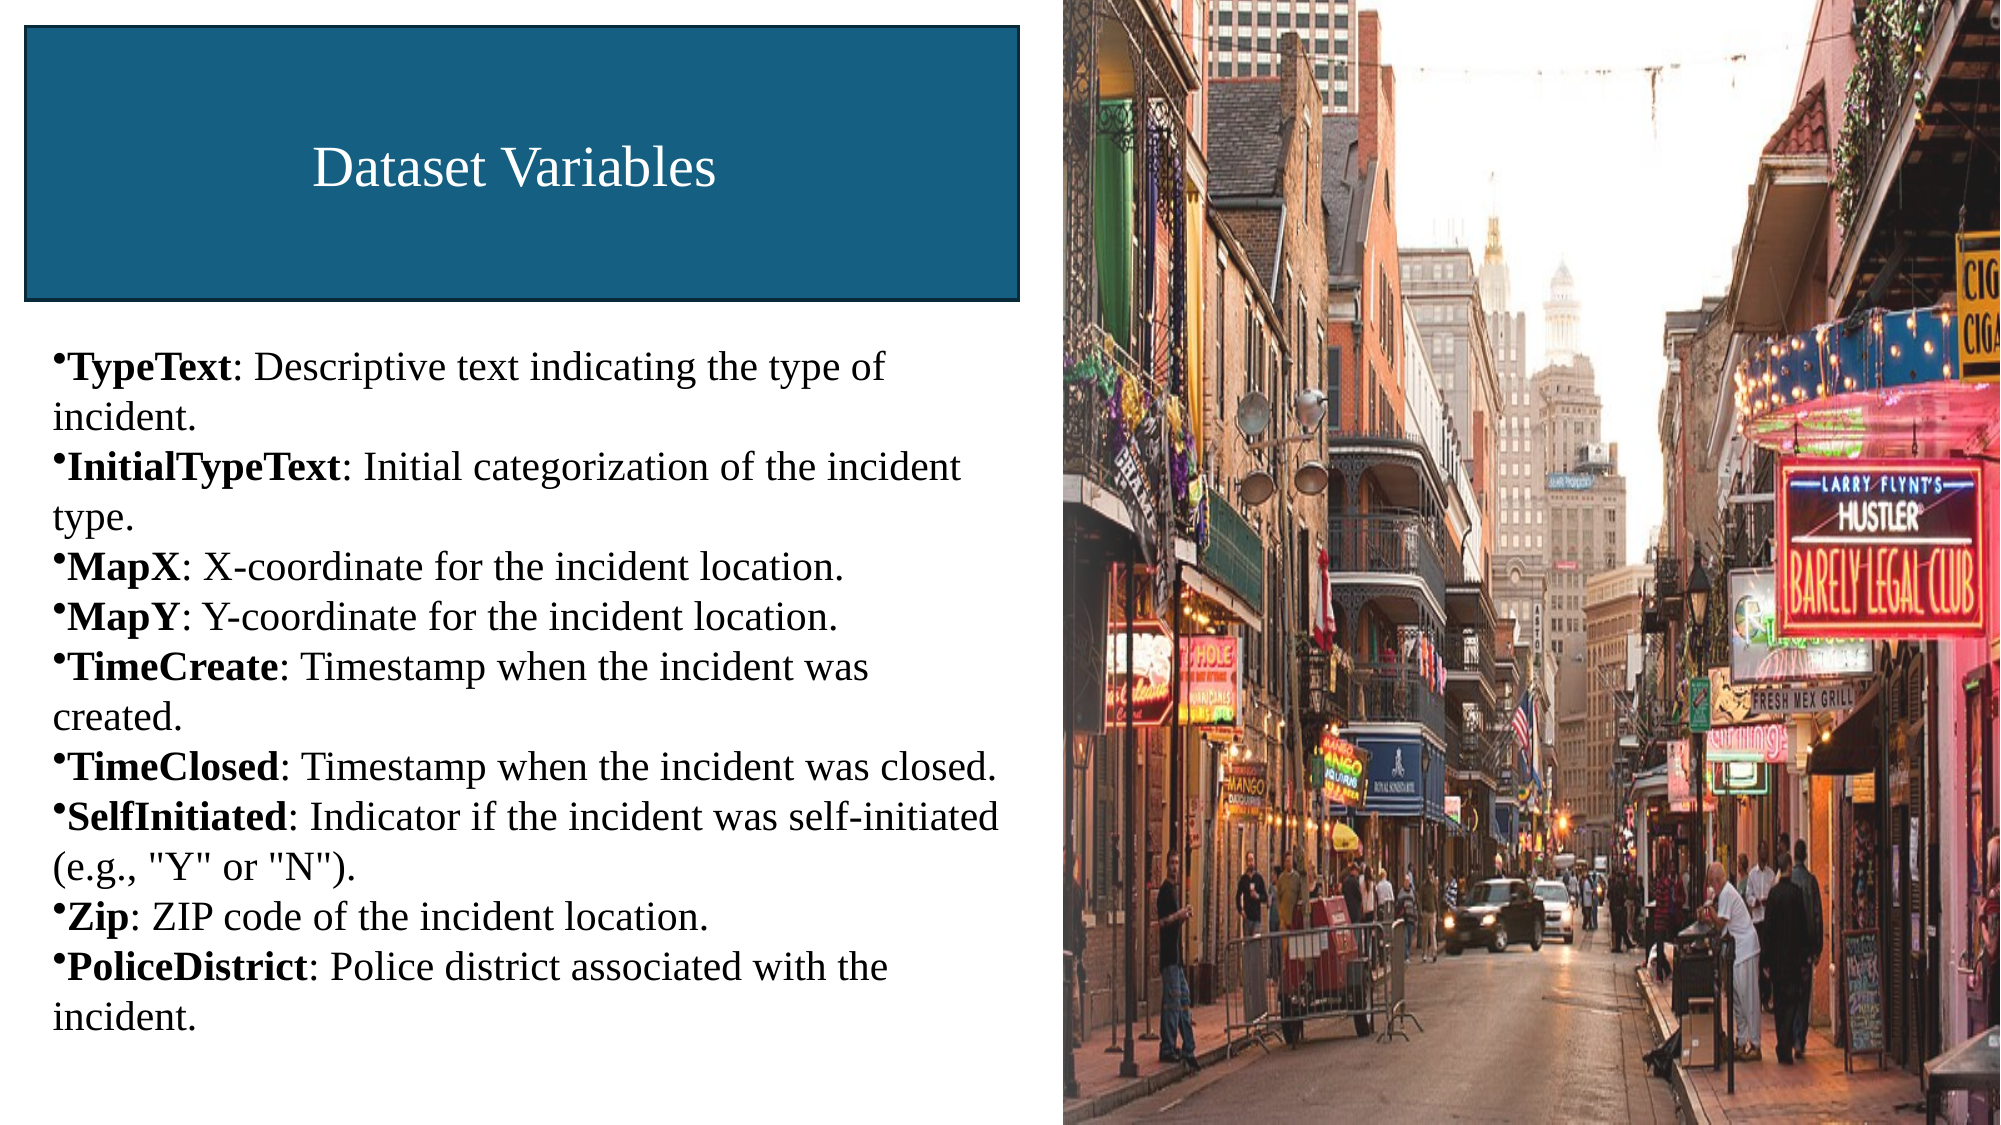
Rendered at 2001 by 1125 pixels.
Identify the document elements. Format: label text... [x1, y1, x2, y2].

text_box [0, 0, 1062, 1125]
picture [1062, 0, 2000, 1125]
text_box Dataset Variables [24, 25, 1020, 302]
title TypeText: Descriptive text indicating the type of incident. InitialTypeText: Initial categorization of the incident type. MapX: X-coordinate for the incident location. MapY: Y-coordinate for the incident location. TimeCreate: Timestamp when the incident was created. TimeClosed: Timestamp when the incident was closed. SelfInitiated: Indicator if the incident was self-initiated (e.g., "Y" or "N"). Zip: ZIP code of the incident location. PoliceDistrict: Police district associated with the incident. [37, 331, 1026, 1047]
